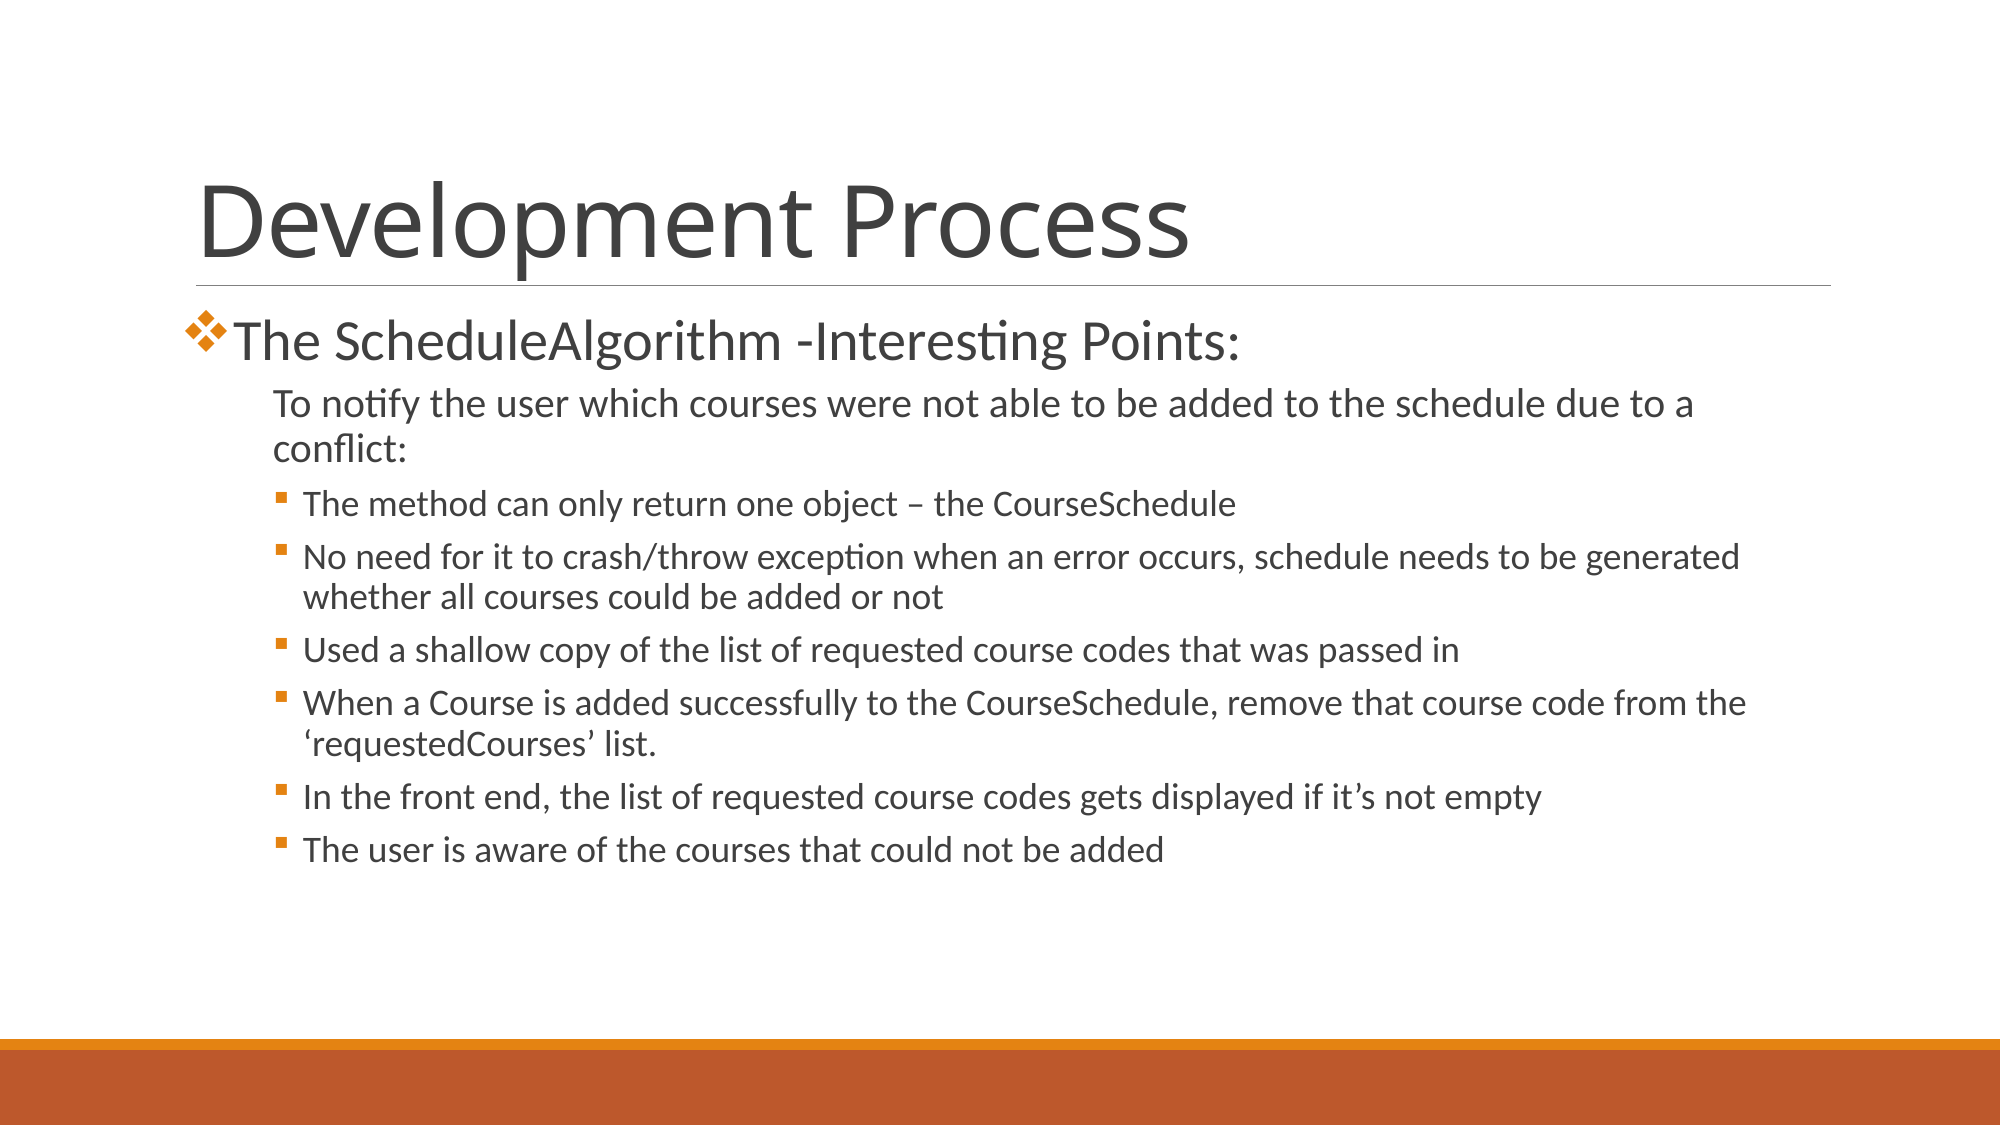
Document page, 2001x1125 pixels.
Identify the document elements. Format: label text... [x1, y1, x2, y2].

title Development Process [180, 47, 1830, 285]
list The ScheduleAlgorithm -Interesting Points: To notify the user which courses were not able to be added to the schedule due to a conflict: The method can only return one object – the CourseSchedule No need for it to crash/throw exception when an error occurs, schedule needs to be generated whether all courses could be added or not Used a shallow copy of the list of requested course codes that was passed in When a Course is added successfully to the CourseSchedule, remove that course code from the ‘requestedCourses’ list. In the front end, the list of requested course codes gets displayed if it’s not empty The user is aware of the courses that could not be added [180, 302, 1830, 963]
